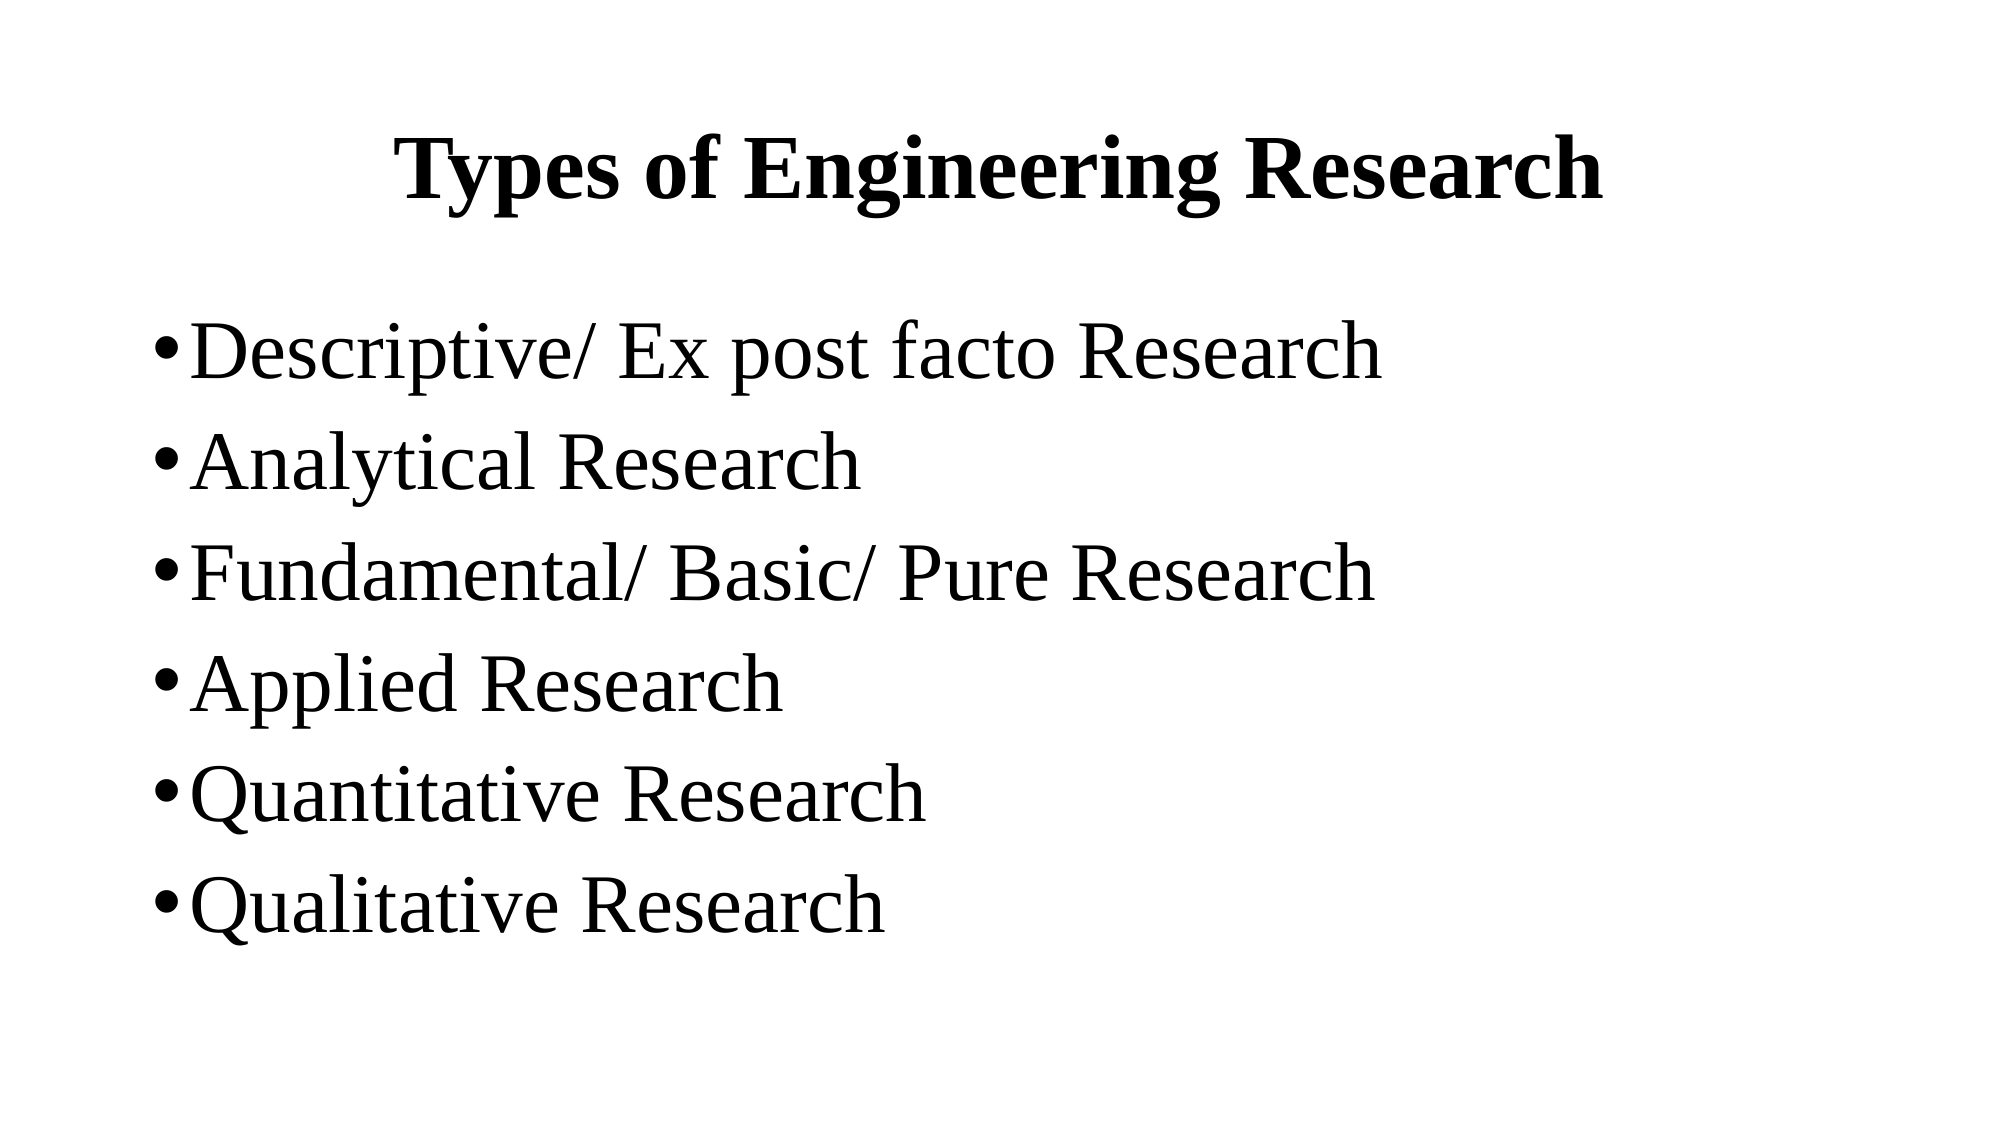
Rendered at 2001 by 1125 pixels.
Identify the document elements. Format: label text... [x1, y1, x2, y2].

title Types of Engineering Research [137, 59, 1863, 278]
list Descriptive/ Ex post facto Research Analytical Research Fundamental/ Basic/ Pure Research Applied Research Quantitative Research Qualitative Research [137, 299, 1863, 1014]
